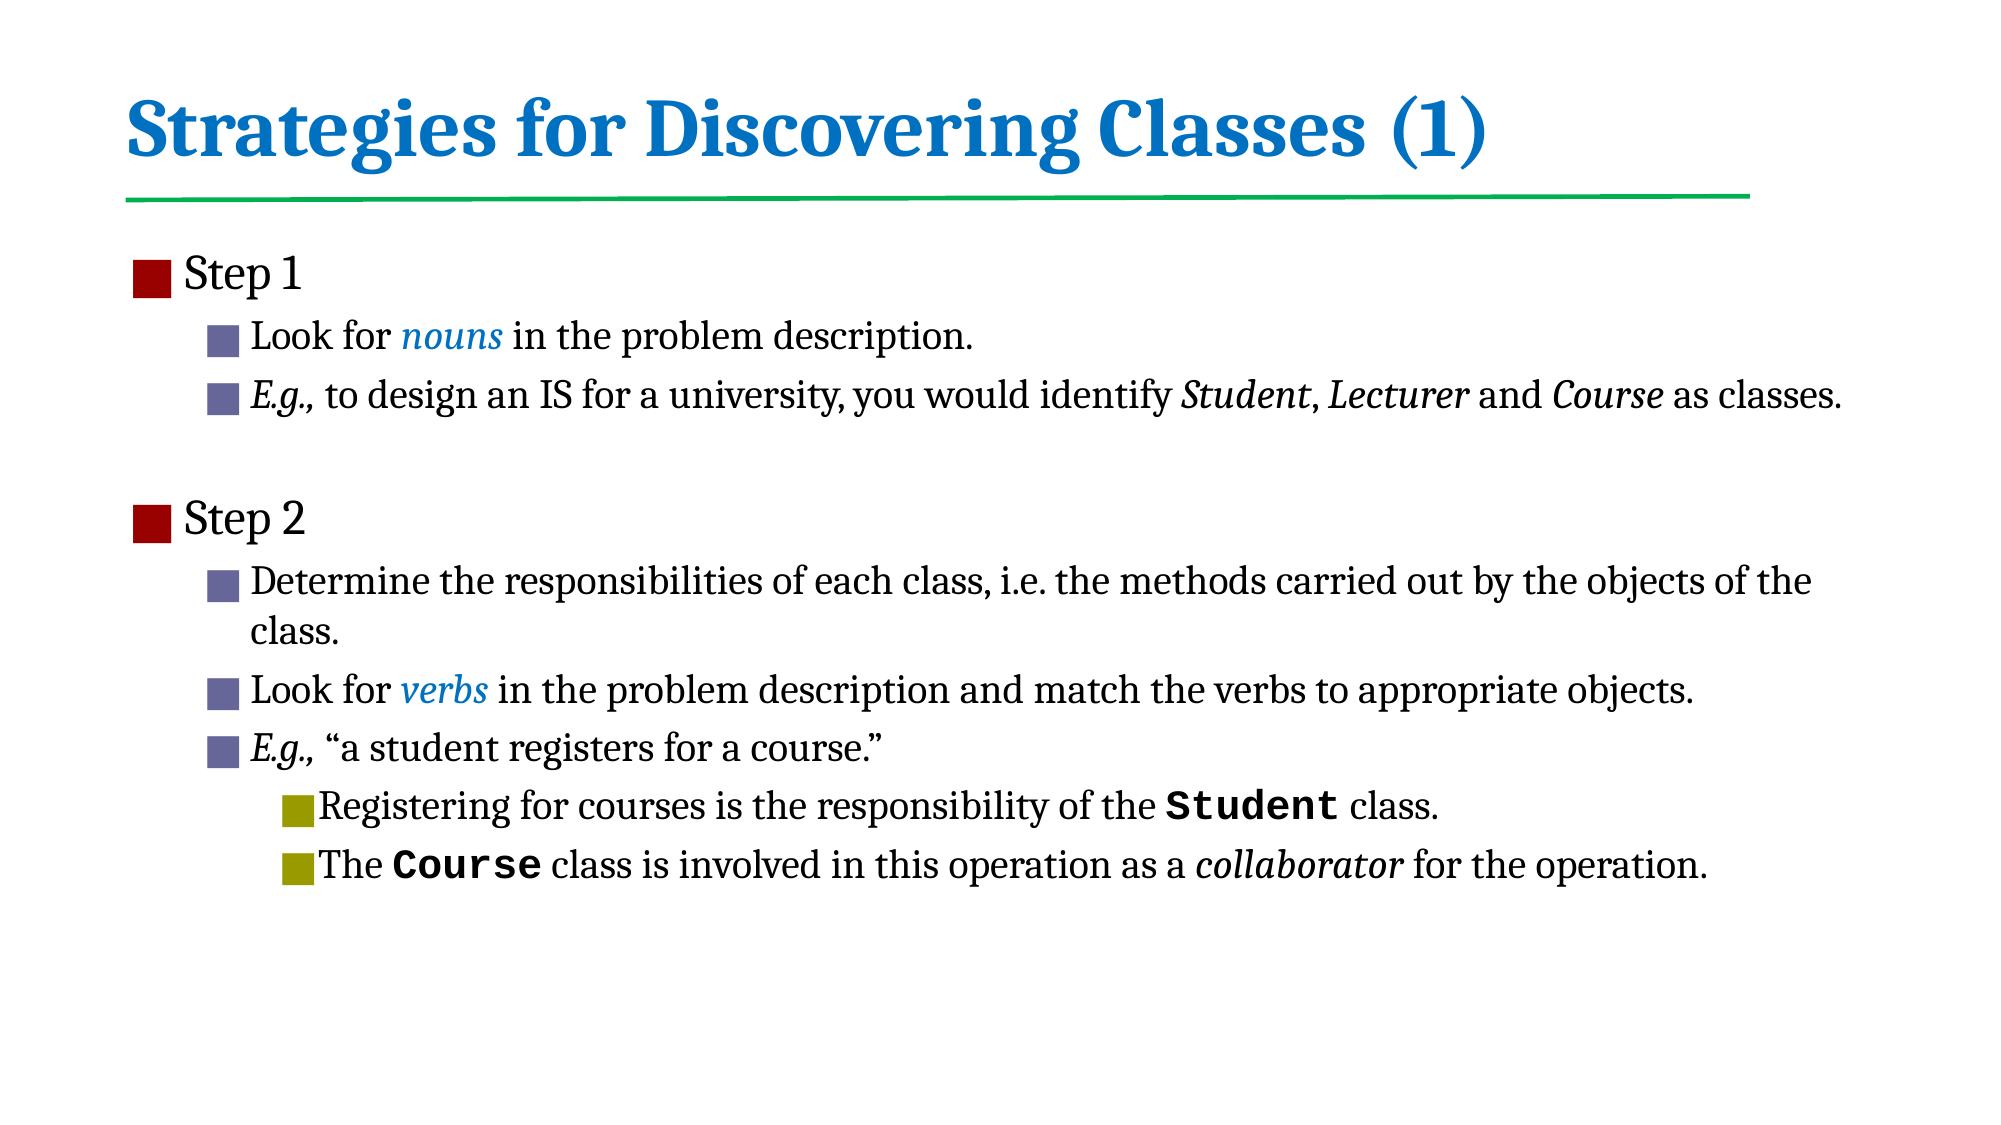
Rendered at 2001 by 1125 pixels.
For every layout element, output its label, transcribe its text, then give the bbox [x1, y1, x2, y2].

list Step 1 Look for nouns in the problem description. E.g., to design an IS for a university, you would identify Student, Lecturer and Course as classes. Step 2 Determine the responsibilities of each class, i.e. the methods carried out by the objects of the class. Look for verbs in the problem description and match the verbs to appropriate objects. E.g., “a student registers for a course.” Registering for courses is the responsibility of the Student class. The Course class is involved in this operation as a collaborator for the operation. [113, 232, 1893, 1023]
title Strategies for Discovering Classes (1) [113, 52, 1750, 181]
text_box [125, 195, 1751, 201]
